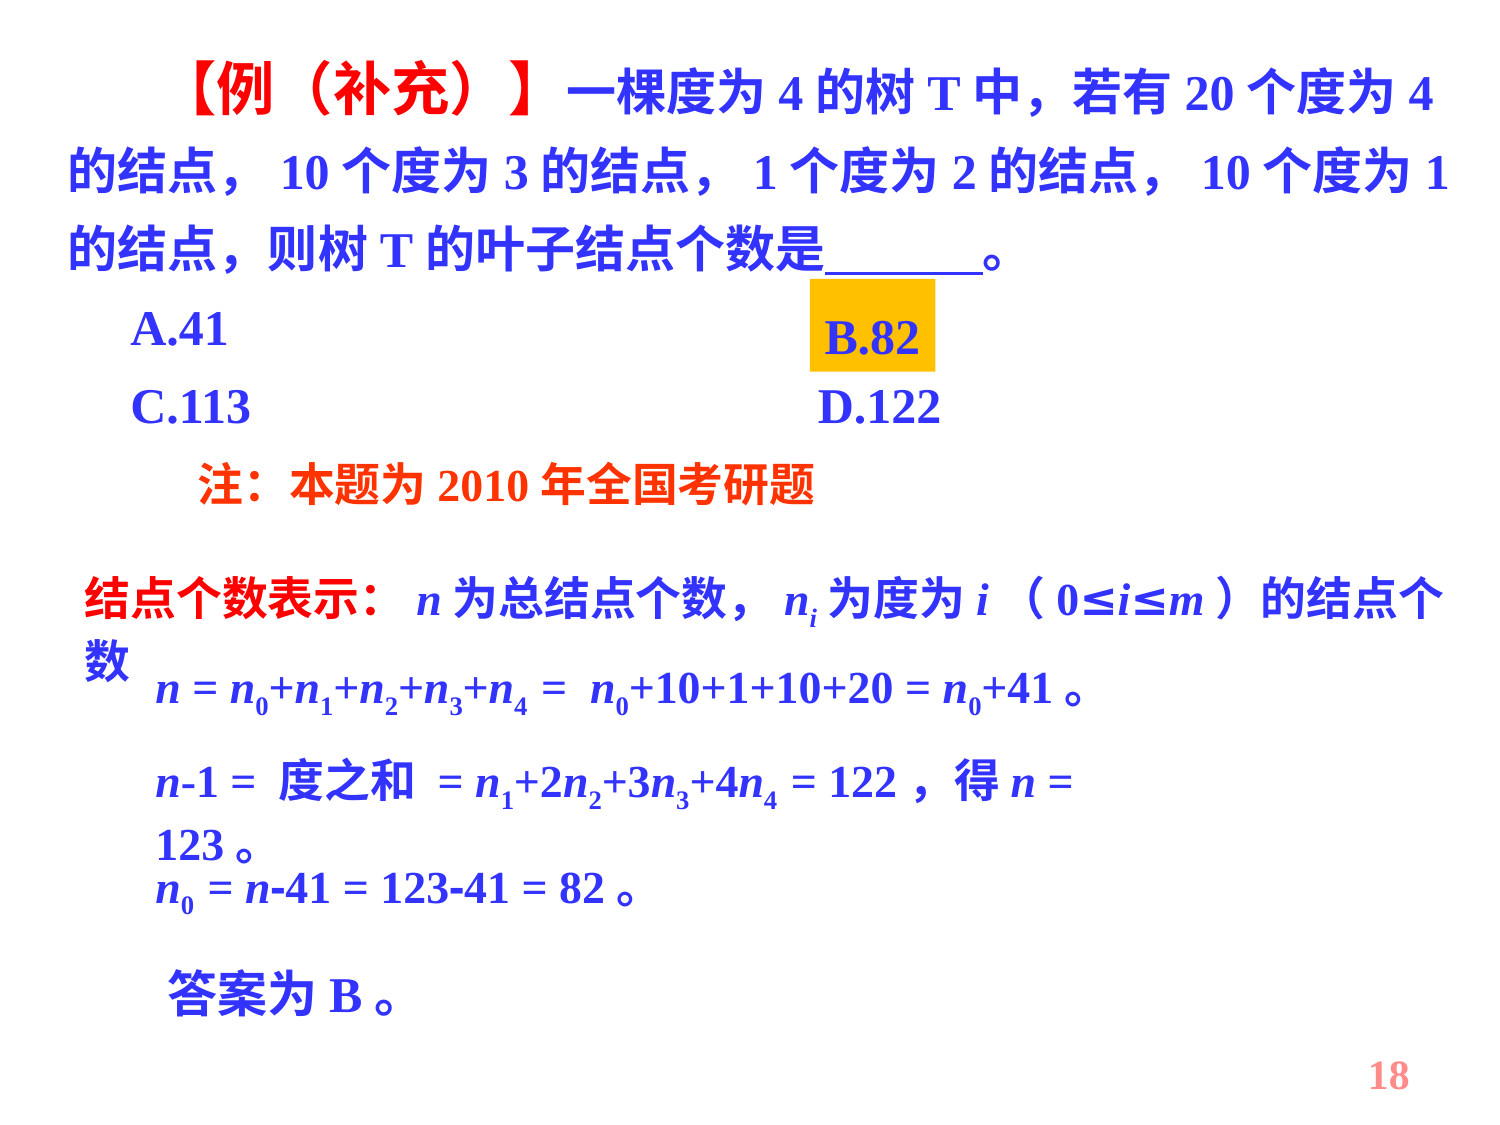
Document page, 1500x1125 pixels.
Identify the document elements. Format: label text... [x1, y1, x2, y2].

text_box 注：本题为2010年全国考研题 [183, 448, 916, 519]
text_box 【例（补充）】一棵度为4的树T中，若有20个度为4的结点，10个度为3的结点，1个度为2的结点，10个度为1的结点，则树T的叶子结点个数是 。 A.41 B.82 C.113 D.122 [53, 23, 1500, 441]
text_box n0 = n-41 = 123-41 = 82。 [140, 850, 786, 928]
text_box n-1 = 度之和 = n1+2n2+3n3+4n4 = 122，得n = 123。 [140, 744, 1207, 877]
slide_number 18 [1074, 1042, 1425, 1103]
text_box B.82 [809, 278, 936, 372]
text_box 答案为B。 [152, 955, 493, 1031]
text_box 结点个数表示：n为总结点个数，ni为度为i（0≤i≤m）的结点个数 [70, 562, 1477, 695]
text_box n = n0+n1+n2+n3+n4 = n0+10+1+10+20 = n0+41。 [140, 695, 1161, 729]
